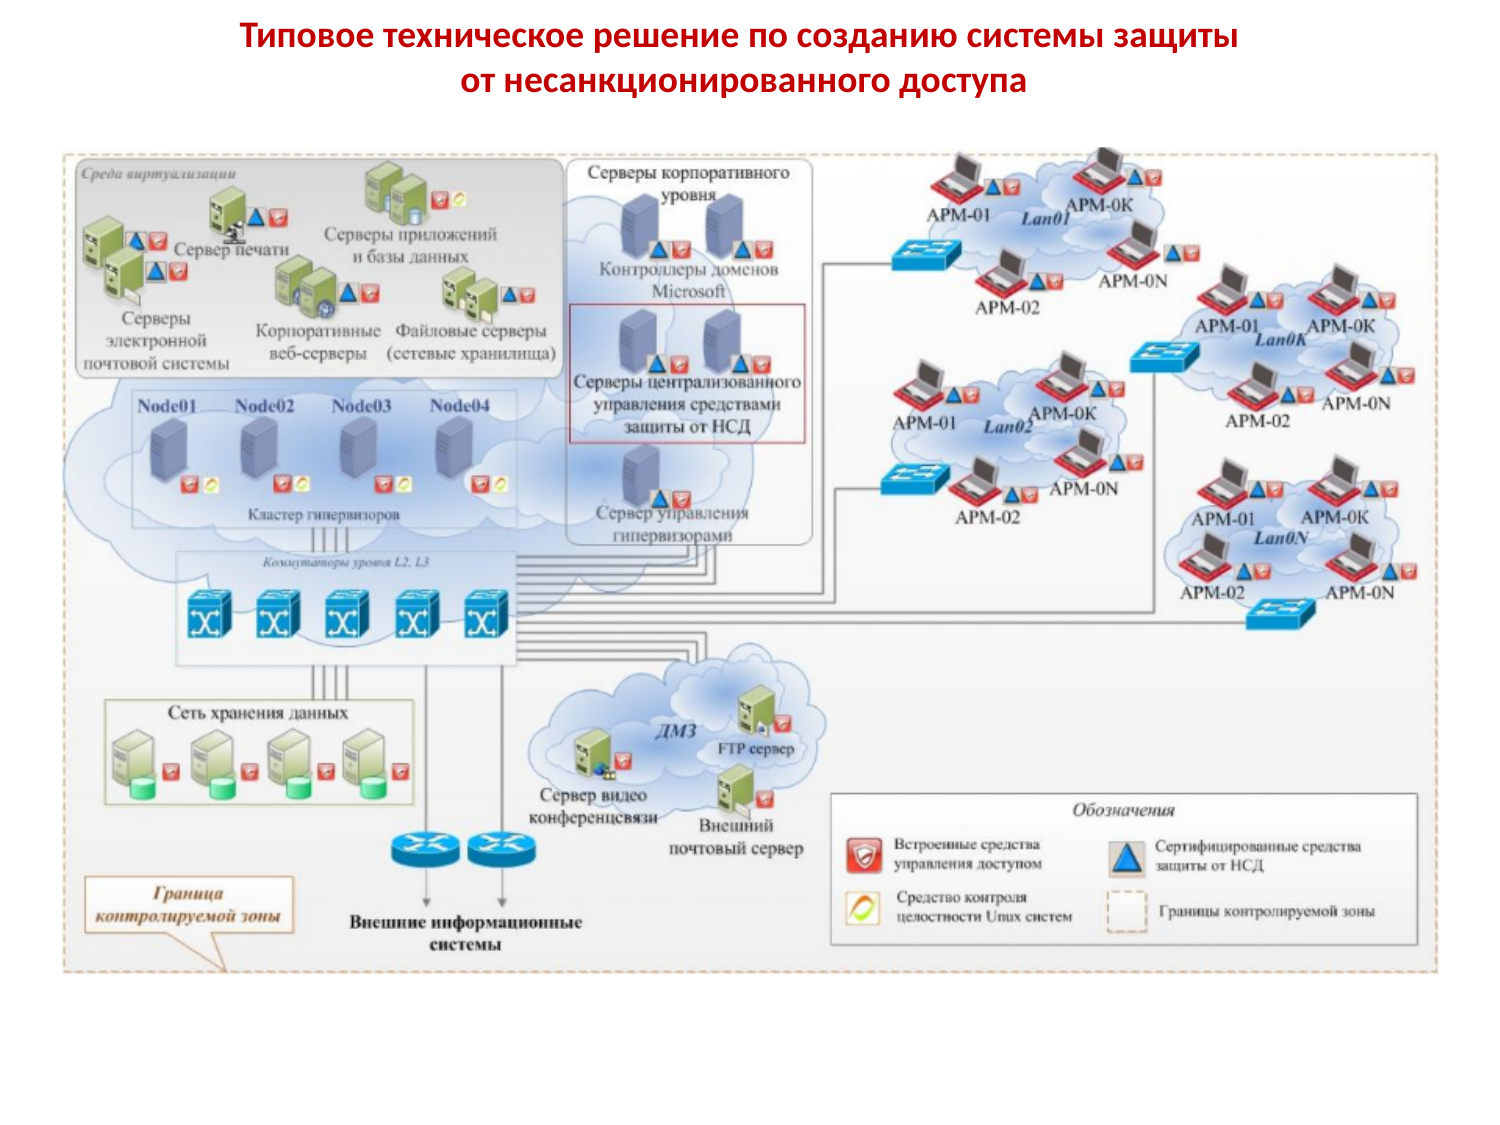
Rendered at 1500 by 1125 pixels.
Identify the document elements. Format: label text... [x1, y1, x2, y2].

text_box Типовое техническое решение по созданию системы защиты от несанкционированного доступа [6, 2, 1483, 108]
picture [58, 145, 1442, 980]
